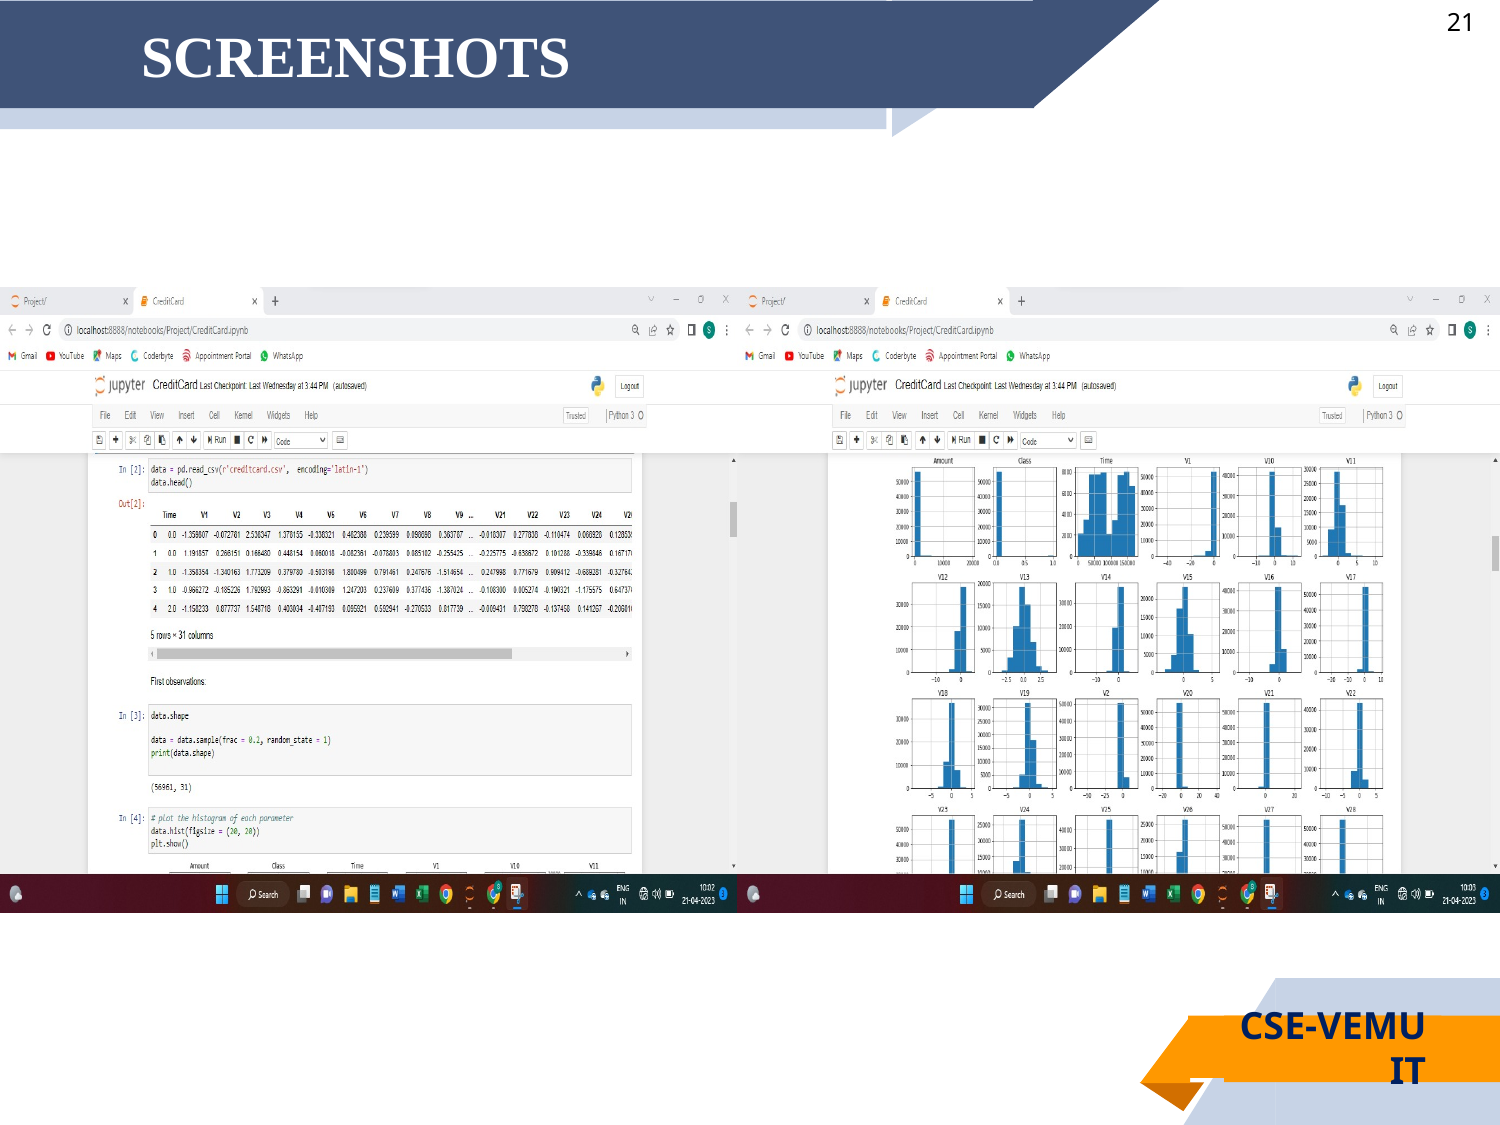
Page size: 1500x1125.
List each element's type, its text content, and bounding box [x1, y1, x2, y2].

title SCREENSHOTS [0, 0, 713, 110]
picture [0, 287, 1500, 913]
